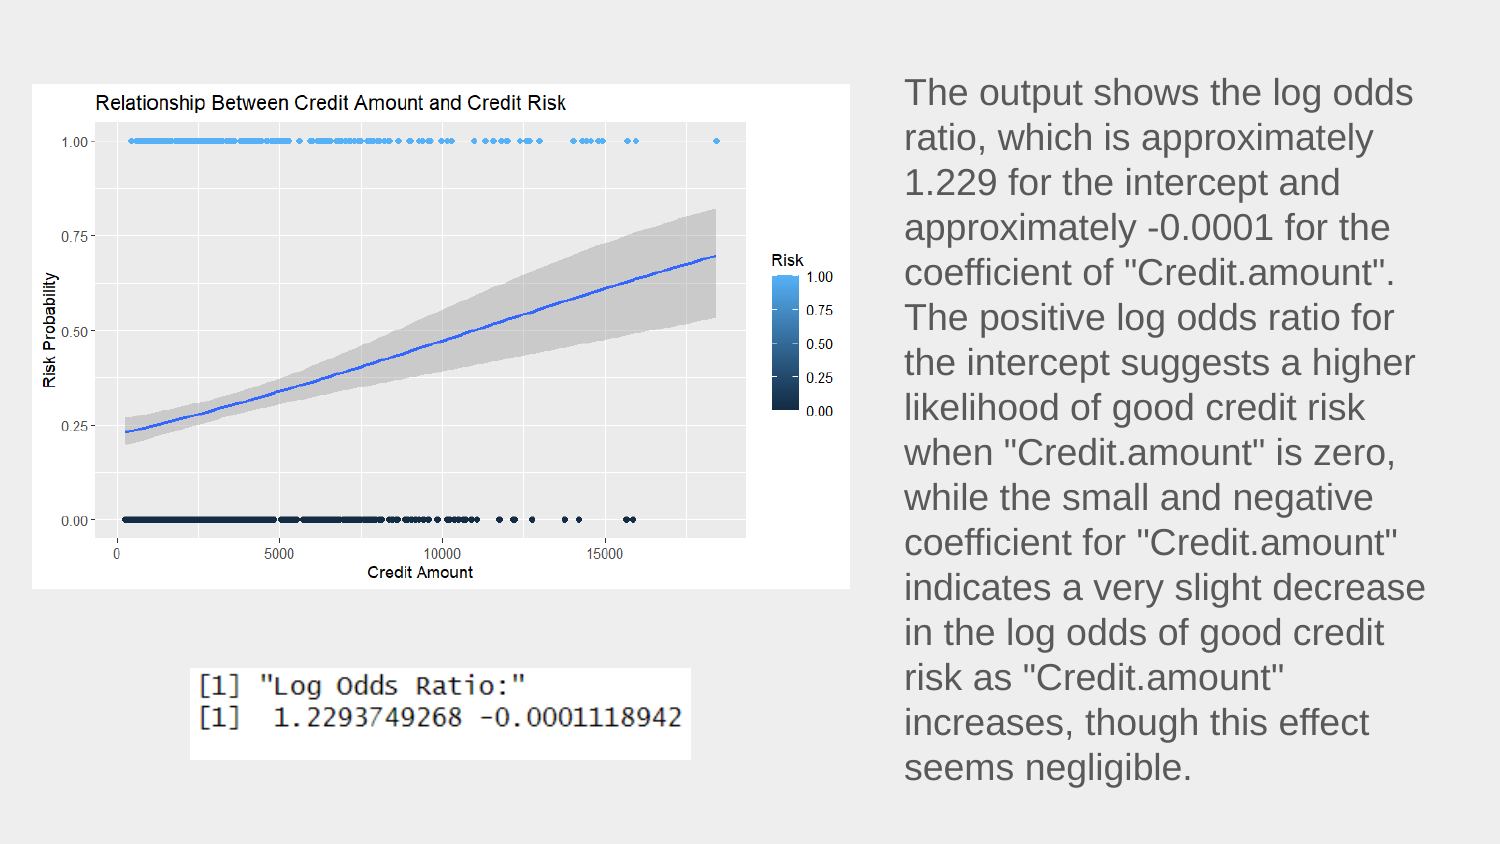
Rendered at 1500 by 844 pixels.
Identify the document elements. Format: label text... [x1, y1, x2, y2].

picture [31, 83, 850, 589]
text_box The output shows the log odds ratio, which is approximately 1.229 for the intercept and approximately -0.0001 for the coefficient of "Credit.amount". The positive log odds ratio for the intercept suggests a higher likelihood of good credit risk when "Credit.amount" is zero, while the small and negative coefficient for "Credit.amount" indicates a very slight decrease in the log odds of good credit risk as "Credit.amount" increases, though this effect seems negligible. [889, 52, 1455, 579]
picture [190, 668, 691, 760]
